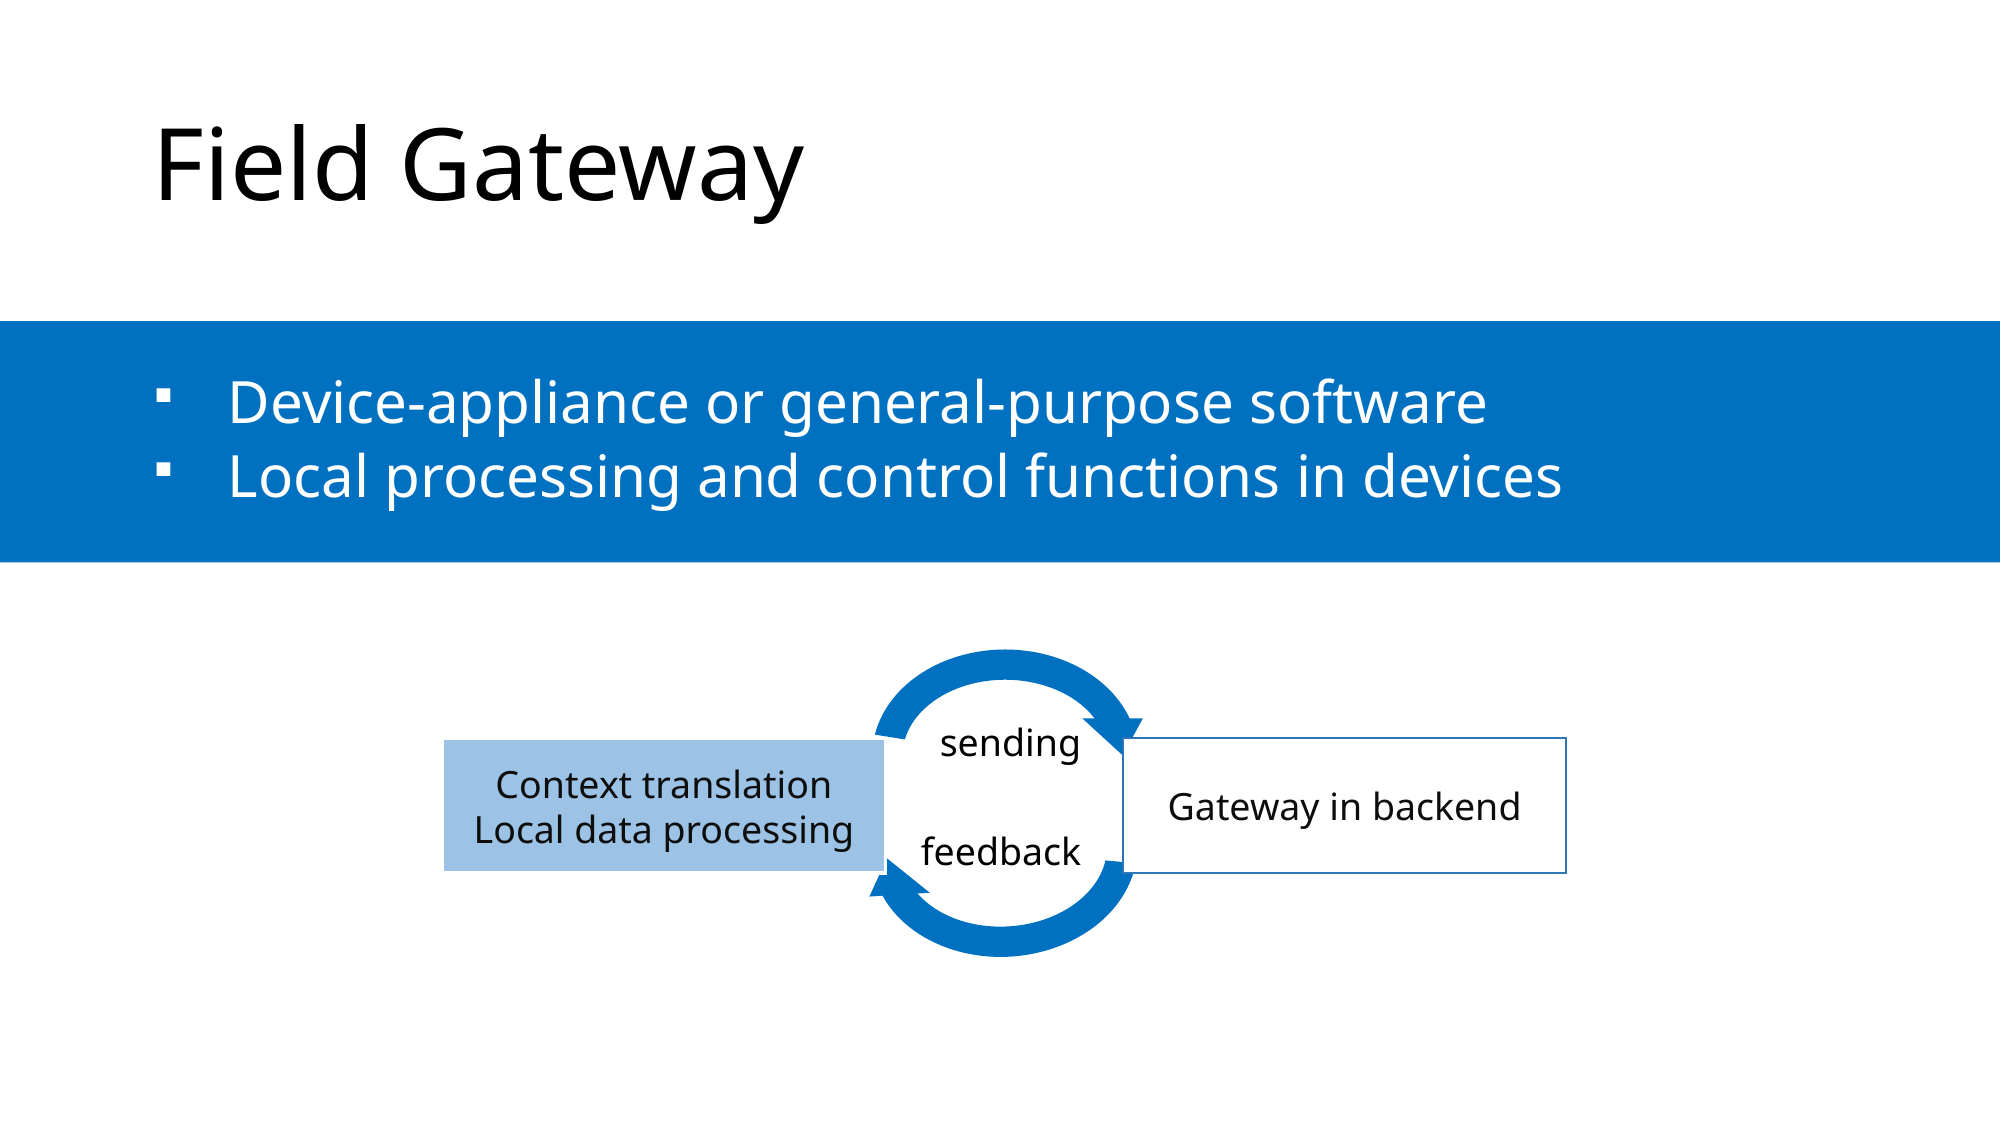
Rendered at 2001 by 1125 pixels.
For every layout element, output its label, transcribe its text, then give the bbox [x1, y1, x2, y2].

text_box feedback [906, 820, 1097, 881]
text_box [873, 648, 1145, 757]
title Field Gateway [137, 59, 1863, 278]
text_box [867, 857, 1135, 958]
text_box sending [925, 711, 1097, 772]
text_box Gateway in backend [1122, 737, 1567, 874]
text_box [0, 321, 2000, 563]
text_box Context translation Local data processing [441, 737, 887, 875]
